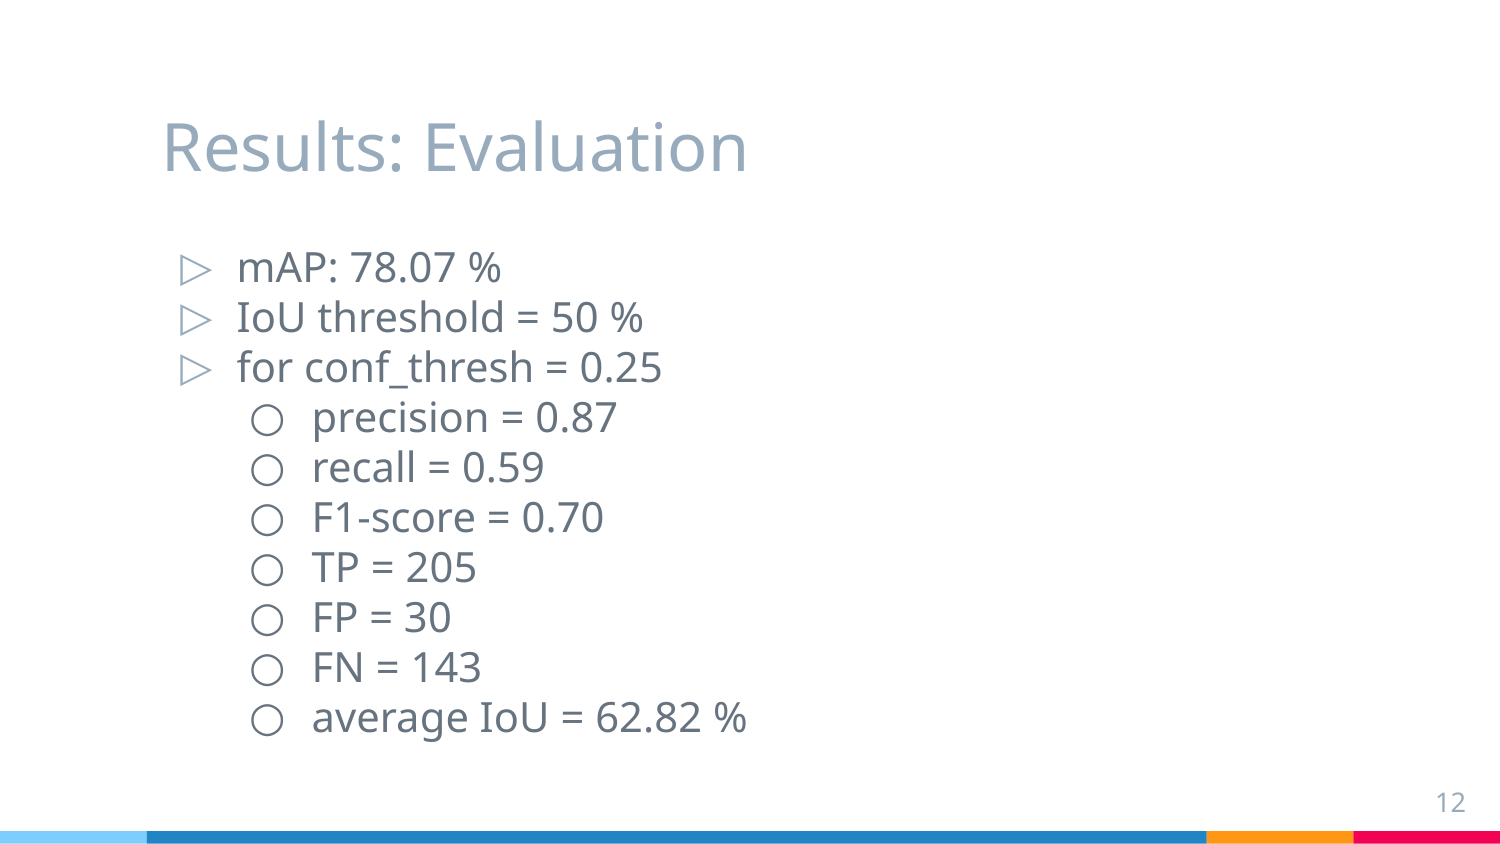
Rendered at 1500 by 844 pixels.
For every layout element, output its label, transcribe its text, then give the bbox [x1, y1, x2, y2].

title Results: Evaluation [146, 58, 1207, 200]
slide_number 12 [1391, 770, 1482, 822]
list mAP: 78.07 % IoU threshold = 50 % for conf_thresh = 0.25 precision = 0.87 recall = 0.59 F1-score = 0.70 TP = 205 FP = 30 FN = 143 average IoU = 62.82 % [146, 225, 1207, 809]
